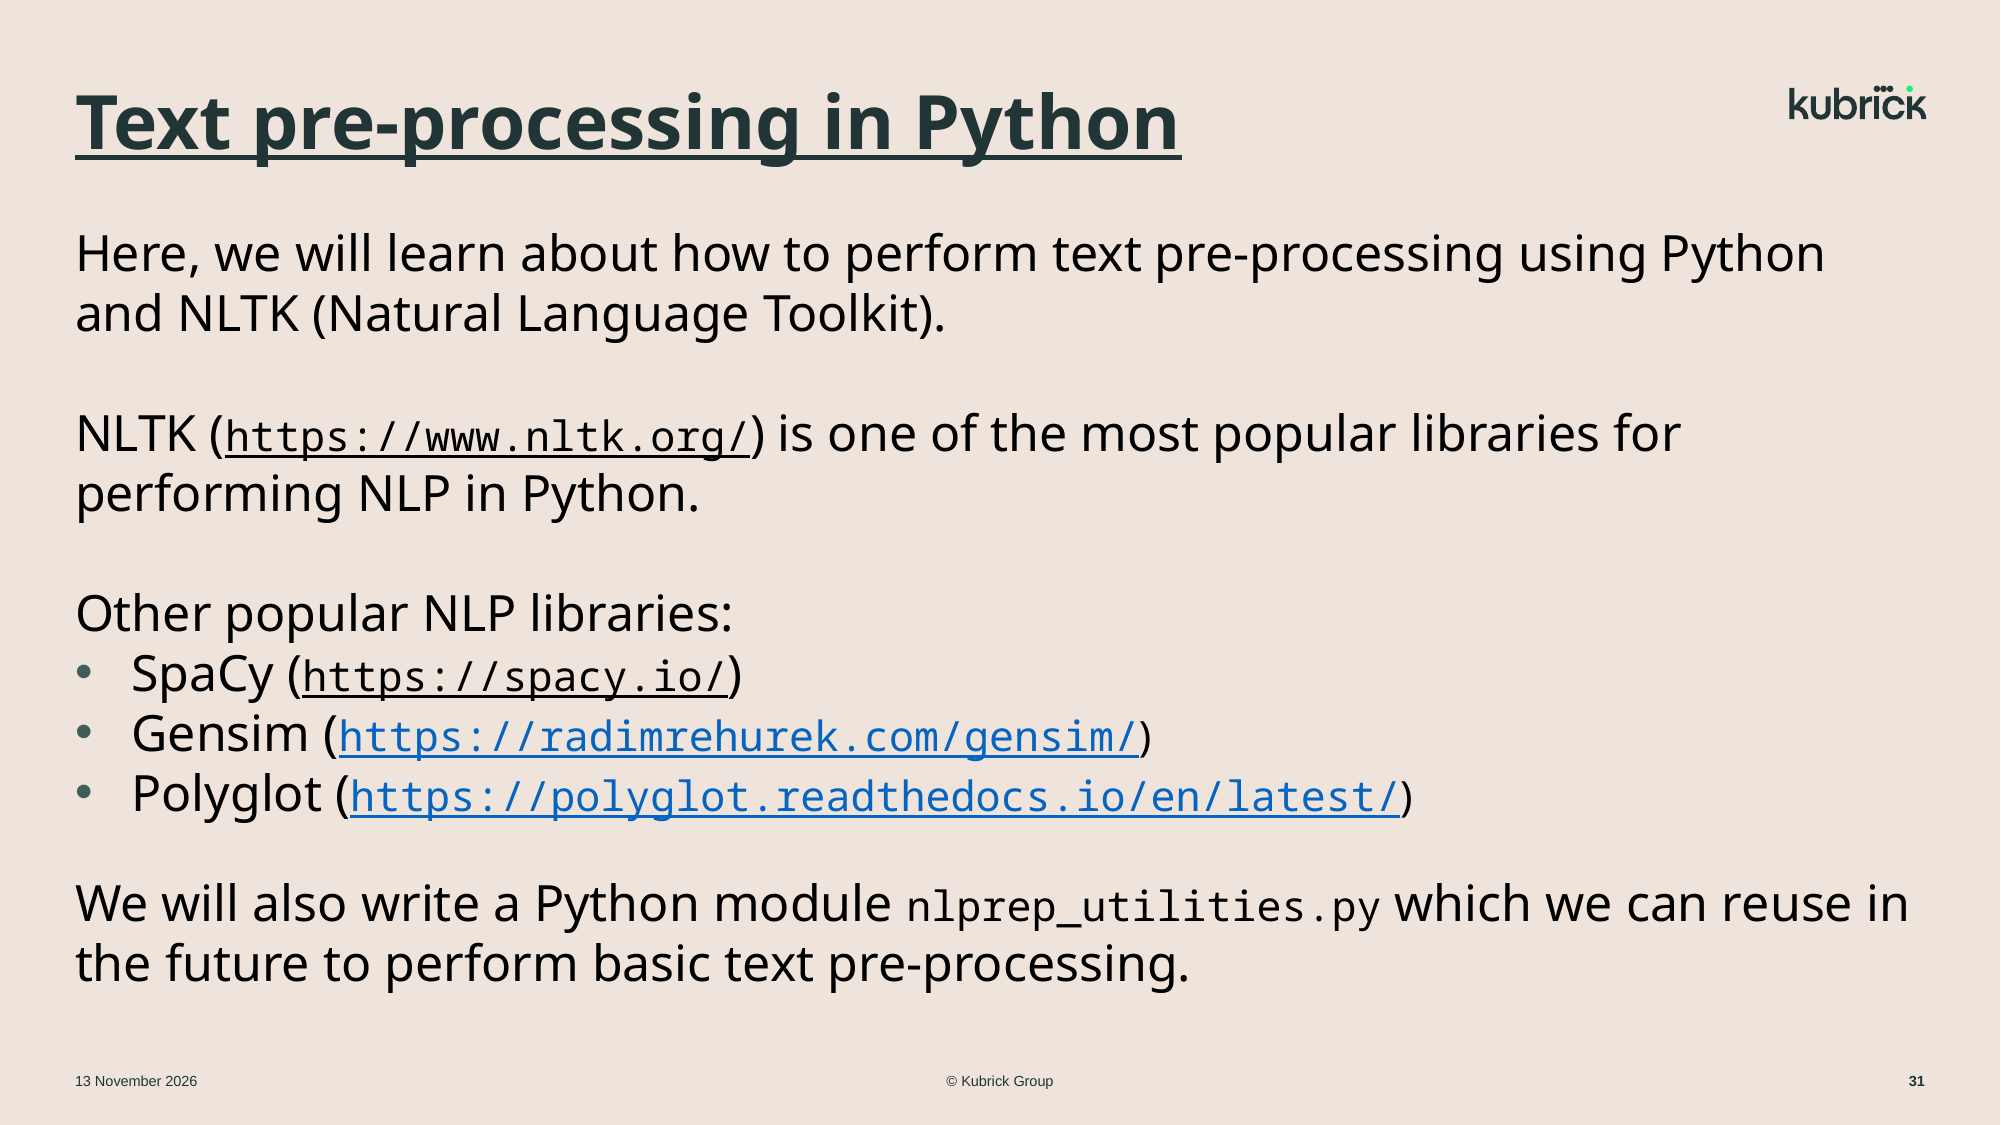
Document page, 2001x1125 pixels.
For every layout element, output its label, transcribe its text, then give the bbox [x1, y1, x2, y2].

footer © Kubrick Group [662, 1071, 1338, 1103]
list Here, we will learn about how to perform text pre-processing using Python and NLTK (Natural Language Toolkit). NLTK (https://www.nltk.org/) is one of the most popular libraries for performing NLP in Python. Other popular NLP libraries: SpaCy (https://spacy.io/) Gensim (https://radimrehurek.com/gensim/) Polyglot (https://polyglot.readthedocs.io/en/latest/) We will also write a Python module nlprep_utilities.py which we can reuse in the future to perform basic text pre-processing. [75, 221, 1925, 1013]
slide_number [75, 1072, 525, 1104]
slide_number 31 [1475, 1072, 1925, 1104]
title Text pre-processing in Python [75, 84, 1692, 164]
